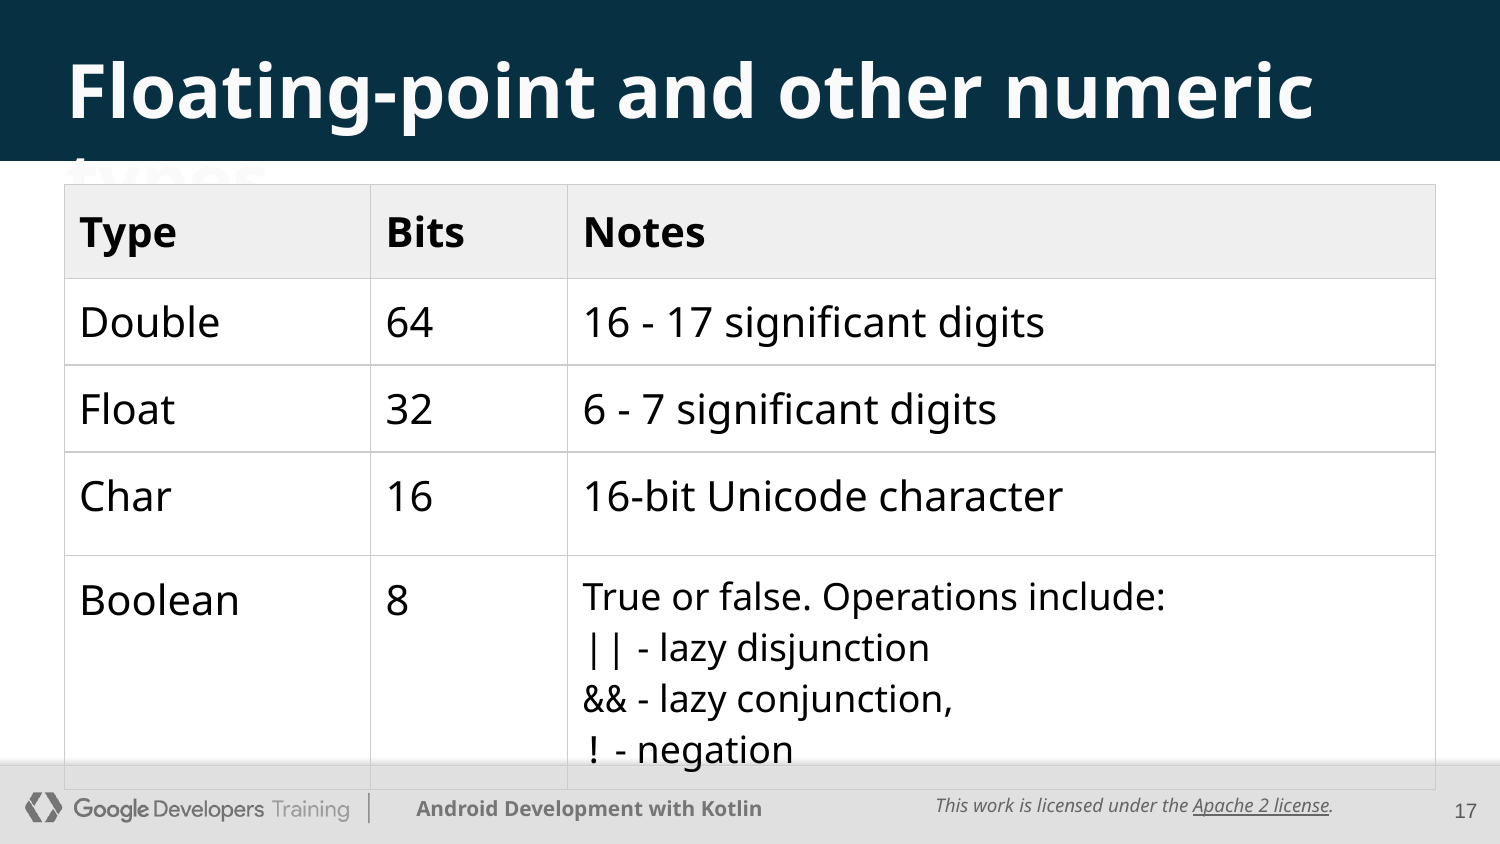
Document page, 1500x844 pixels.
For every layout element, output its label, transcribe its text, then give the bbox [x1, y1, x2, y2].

table_cell 32 [371, 366, 567, 451]
table_header Bits [371, 185, 567, 278]
table_header Notes [568, 185, 1435, 278]
table_cell 6 - 7 significant digits [568, 366, 1435, 451]
table_cell Char [65, 453, 370, 555]
table_cell Double [65, 279, 370, 364]
table_cell 16 [371, 453, 567, 555]
table_cell Float [65, 366, 370, 451]
table_cell Boolean [65, 556, 370, 789]
slide_number 17 [1402, 777, 1493, 842]
table_cell 16-bit Unicode character [568, 453, 1435, 555]
title Floating-point and other numeric types [51, 28, 1449, 122]
table_header Type [65, 185, 370, 278]
table_cell 16 - 17 significant digits [568, 279, 1435, 364]
table_cell True or false. Operations include: || - lazy disjunction && - lazy conjunction, ! - negation [568, 556, 1435, 789]
picture [0, 161, 1500, 844]
table_cell 64 [371, 279, 567, 364]
table_cell 8 [371, 556, 567, 789]
